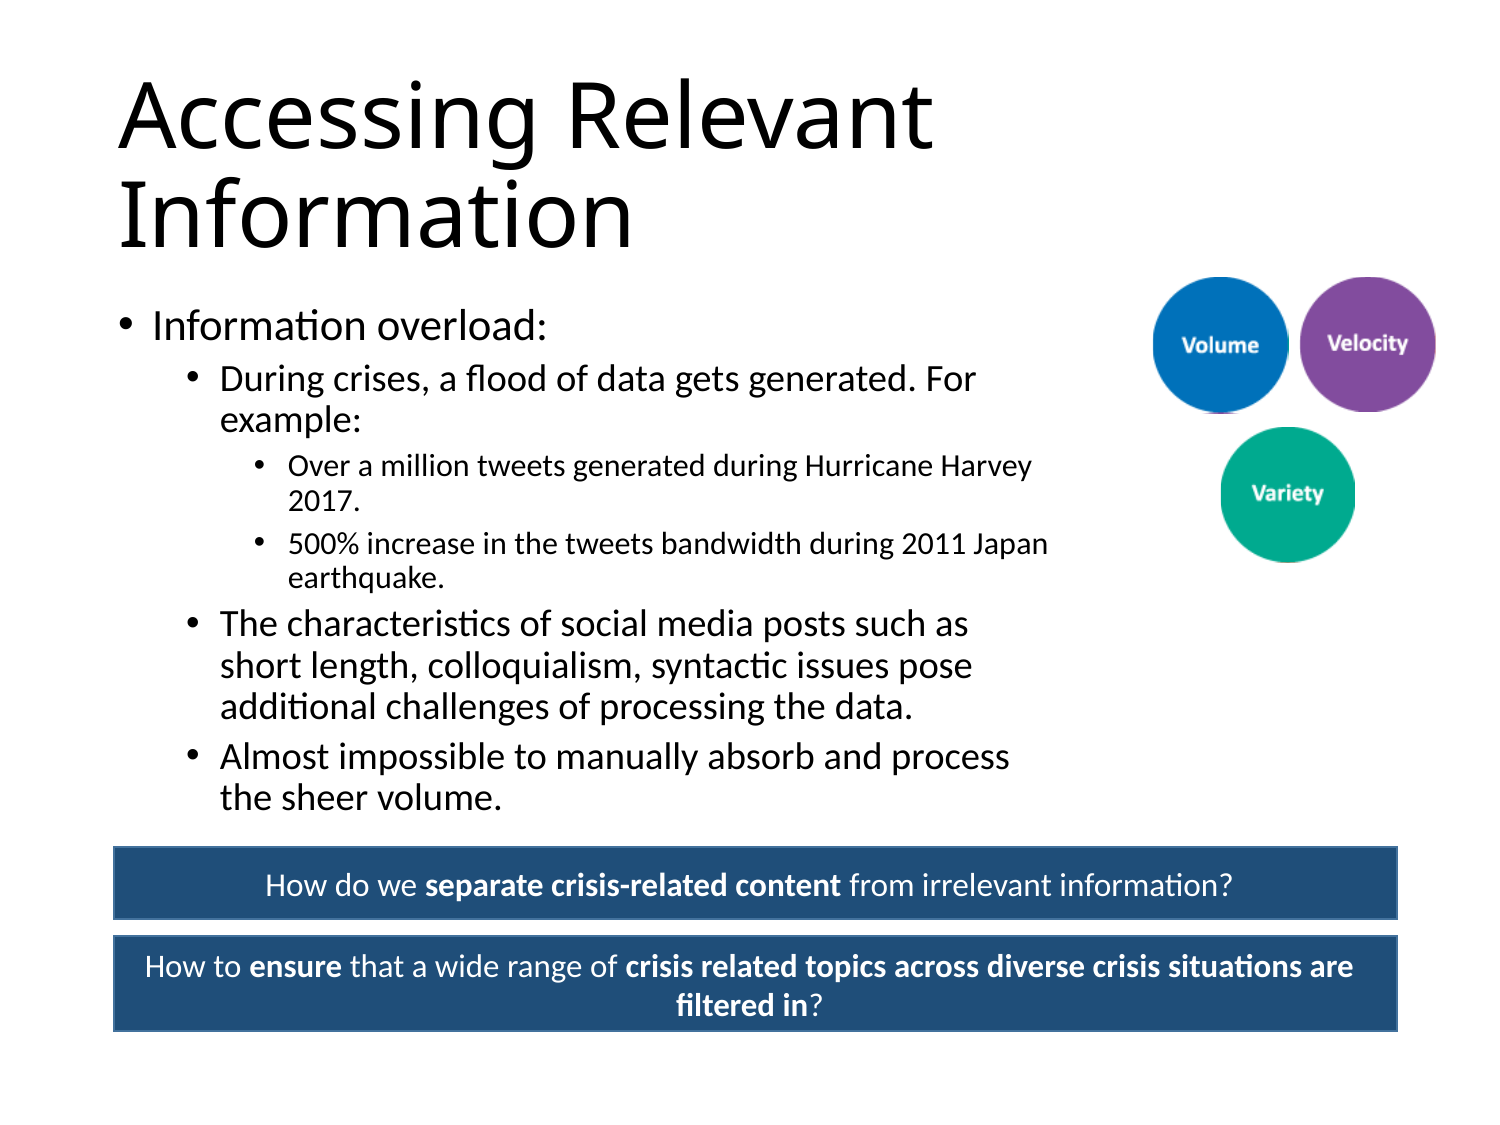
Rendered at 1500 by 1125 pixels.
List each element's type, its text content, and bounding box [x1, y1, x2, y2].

picture [1299, 277, 1436, 417]
picture [1152, 277, 1289, 414]
title Accessing Relevant Information [103, 59, 1397, 278]
picture [1220, 427, 1357, 563]
text_box How do we separate crisis-related content from irrelevant information? [103, 846, 1397, 920]
list Information overload: During crises, a flood of data gets generated. For example: Over a million tweets generated during Hurricane Harvey 2017. 500% increase in the tweets bandwidth during 2011 Japan earthquake. The characteristics of social media posts such as short length, colloquialism, syntactic issues pose additional challenges of processing the data. Almost impossible to manually absorb and process the sheer volume. [103, 294, 1075, 830]
text_box How to ensure that a wide range of crisis related topics across diverse crisis situations are filtered in? [103, 936, 1397, 1031]
